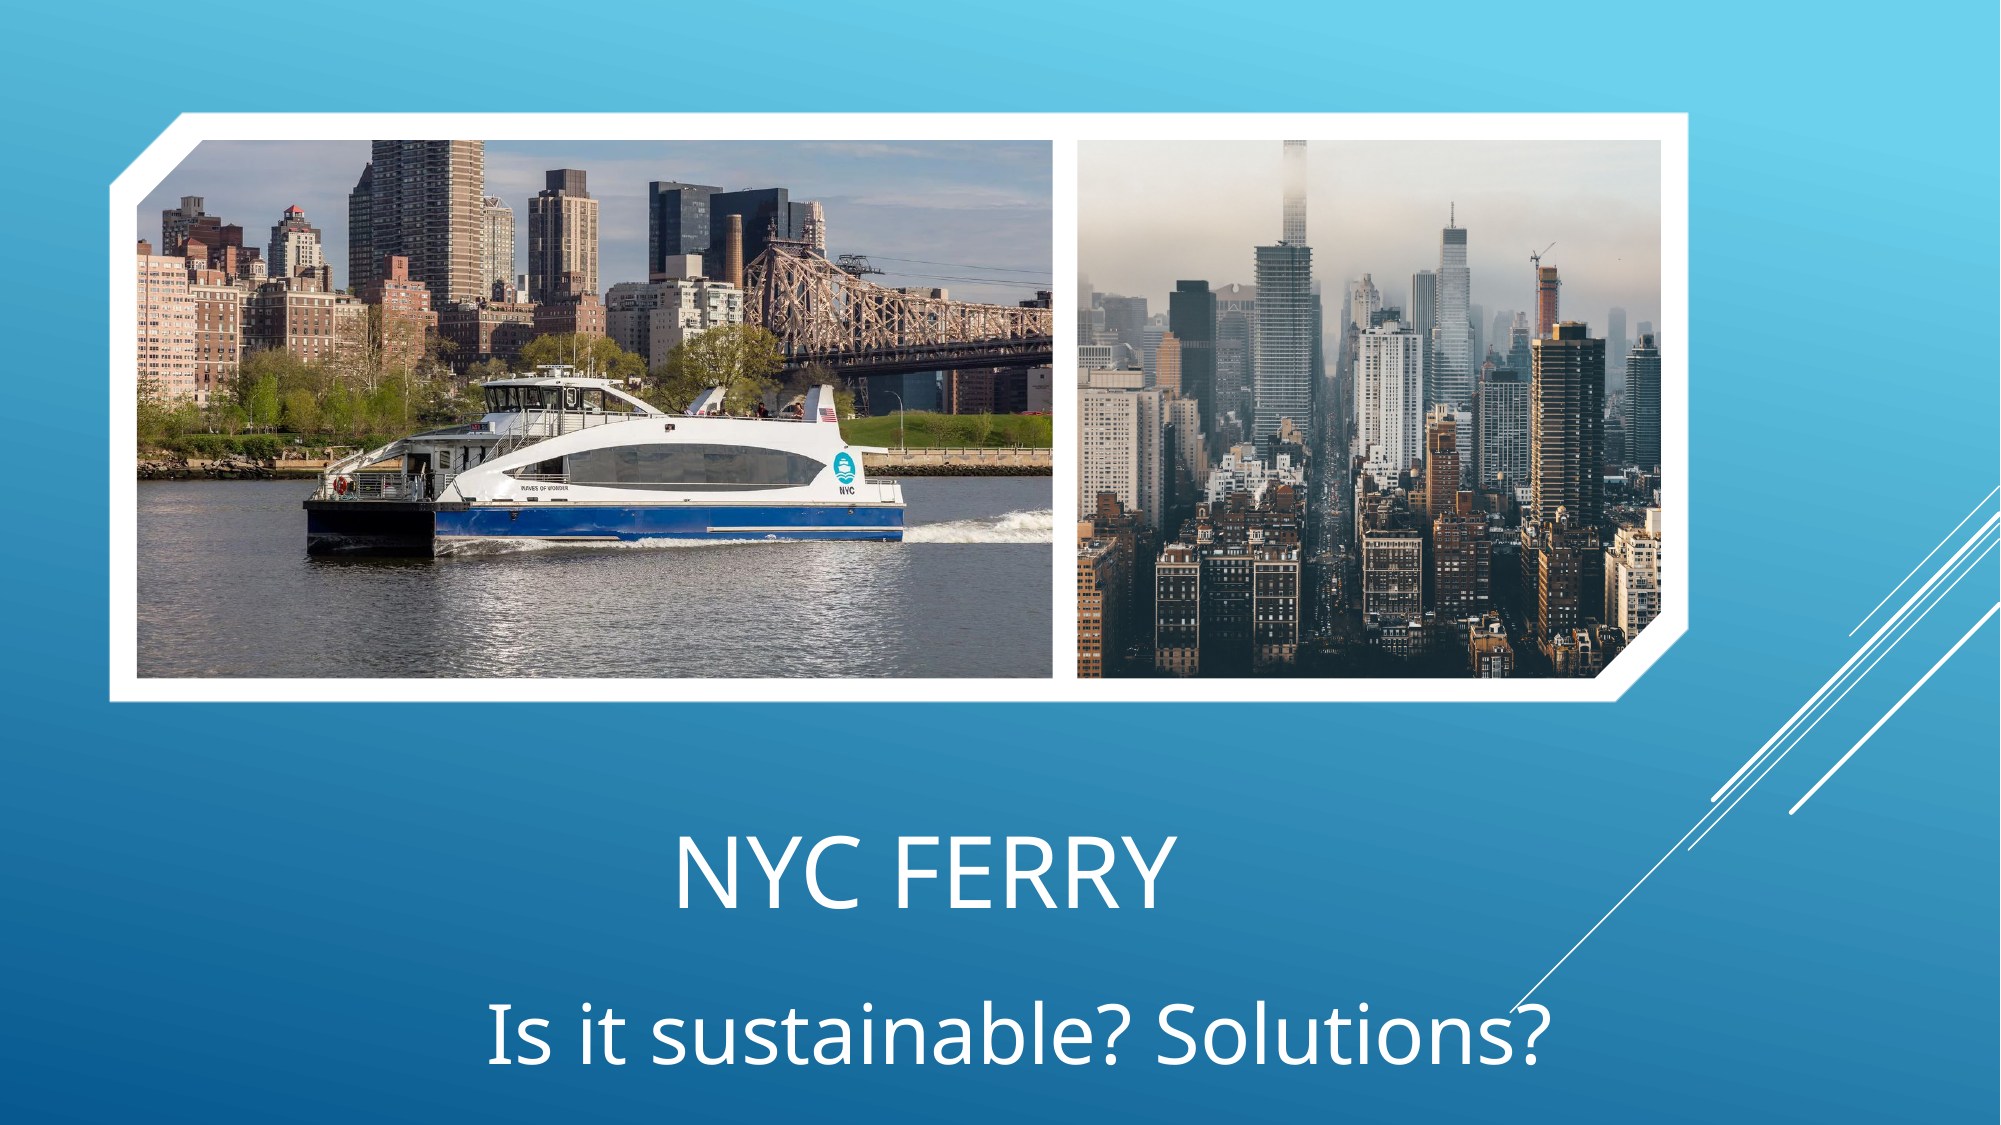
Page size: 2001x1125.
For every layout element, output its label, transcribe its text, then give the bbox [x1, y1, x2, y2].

picture [136, 139, 1053, 679]
title NYC Ferry [109, 733, 1510, 937]
picture [1077, 139, 1662, 679]
text_box [0, 0, 2000, 1125]
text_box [1510, 485, 2000, 1013]
text_box [108, 112, 1689, 703]
subtitle Is it sustainable? Solutions? [471, 973, 2000, 1050]
